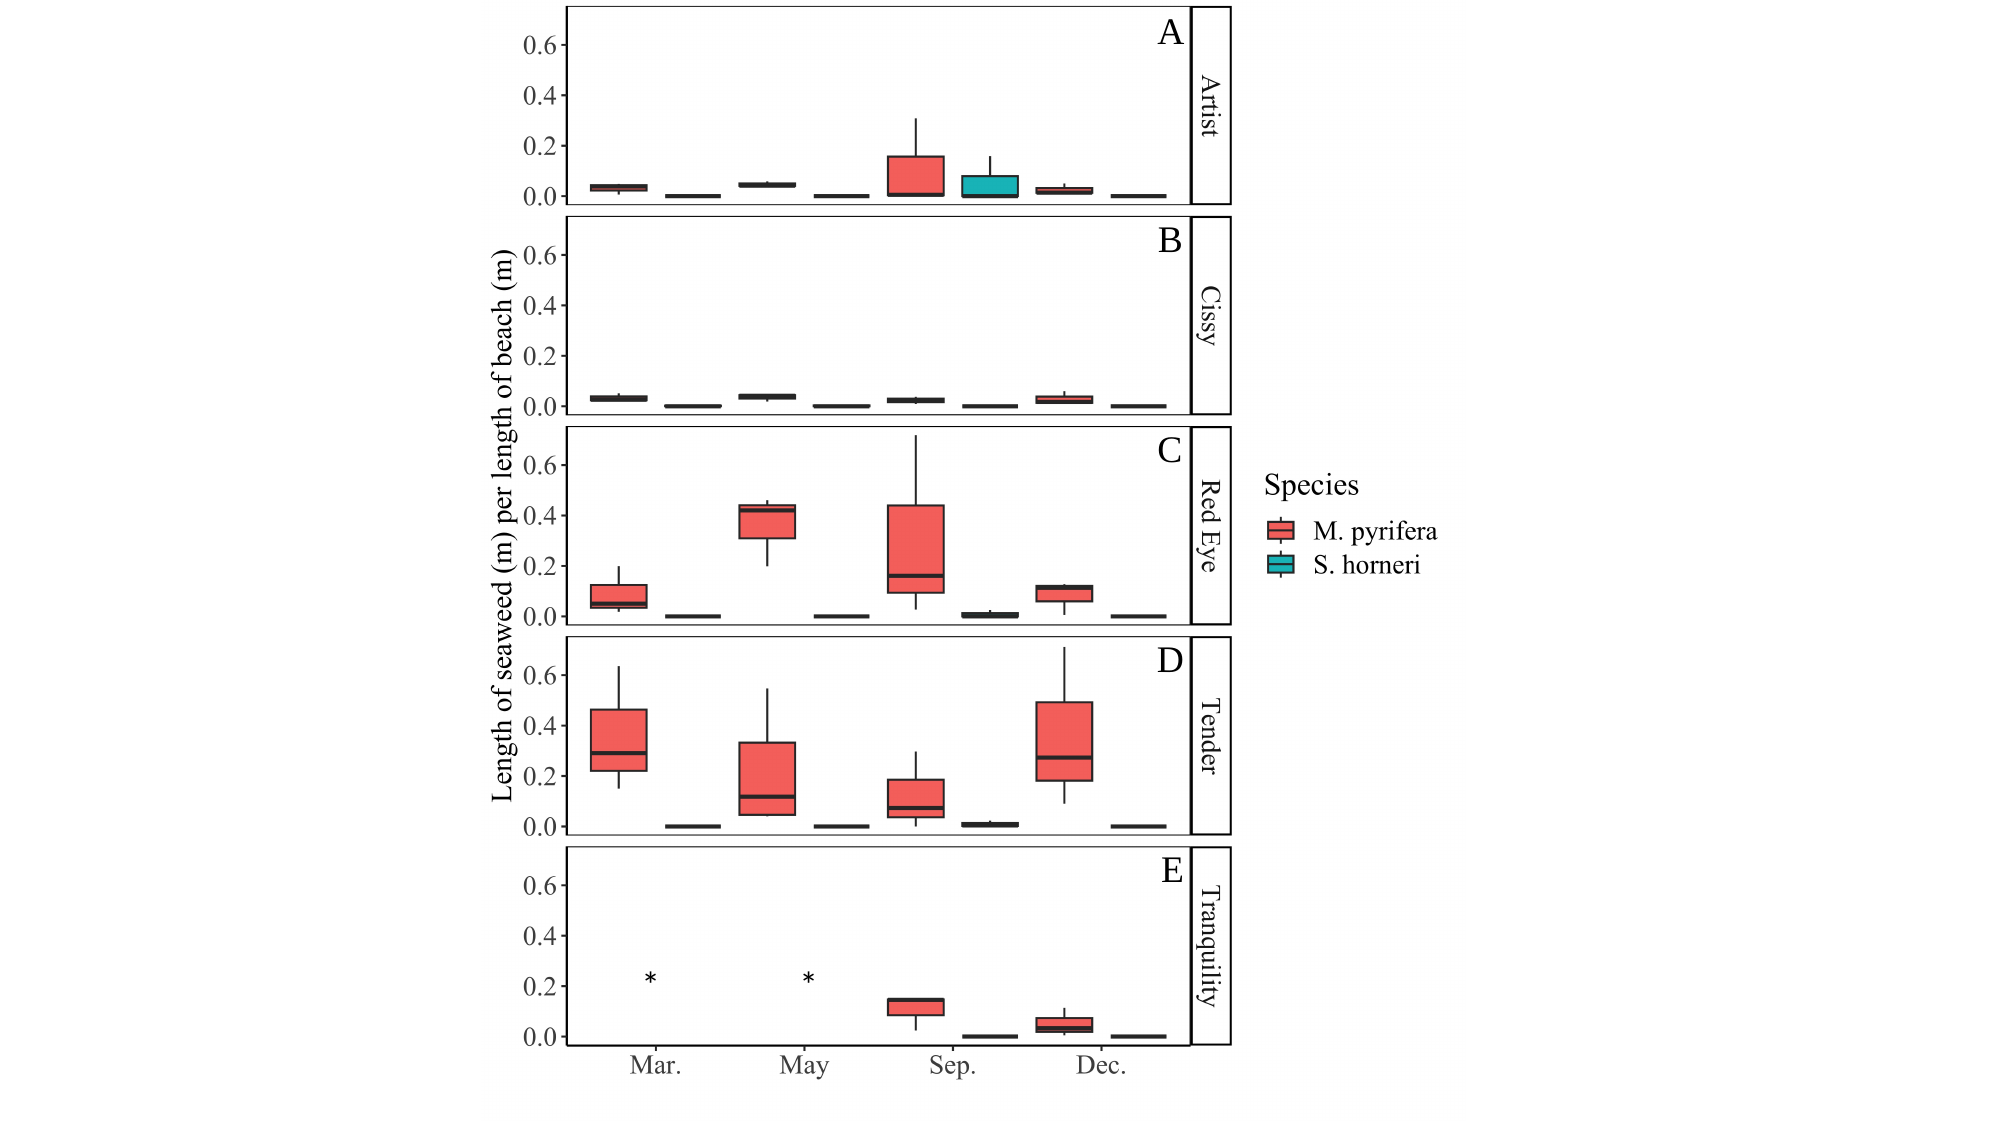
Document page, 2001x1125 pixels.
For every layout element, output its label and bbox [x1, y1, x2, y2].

picture [481, 0, 1466, 1121]
